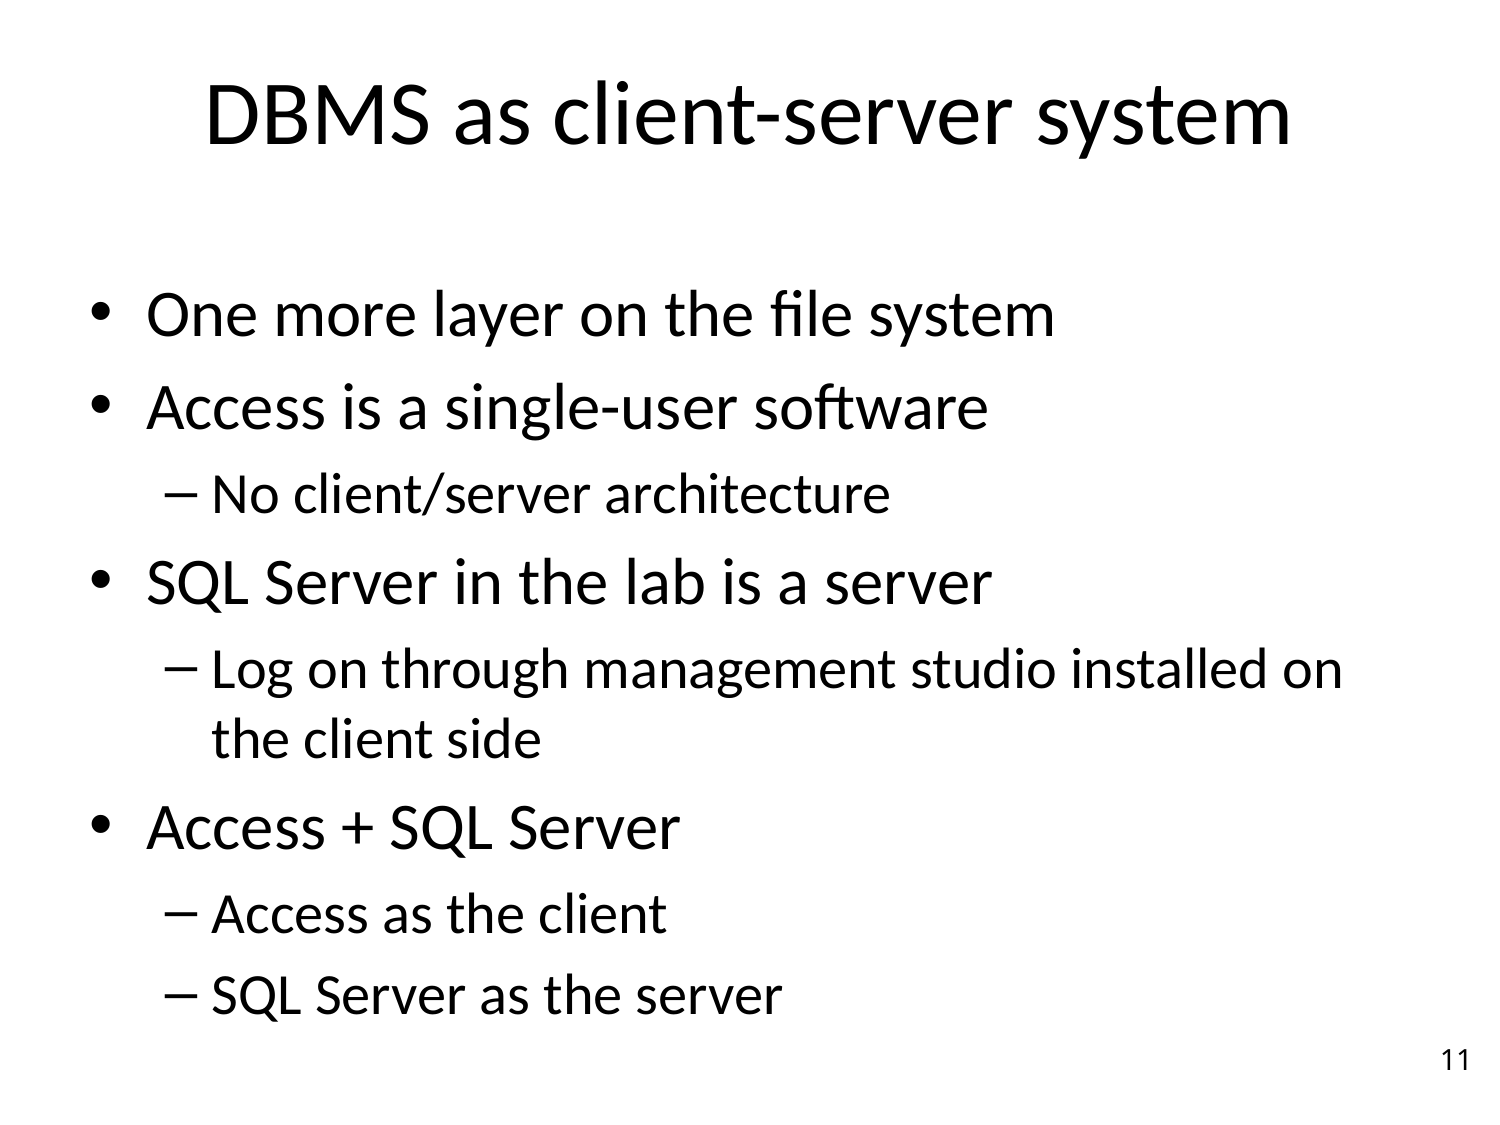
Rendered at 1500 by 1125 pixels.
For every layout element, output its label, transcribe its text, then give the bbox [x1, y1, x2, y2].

list One more layer on the file system Access is a single-user software No client/server architecture SQL Server in the lab is a server Log on through management studio installed on the client side Access + SQL Server Access as the client SQL Server as the server [75, 262, 1425, 1005]
title DBMS as client-server system [75, 45, 1425, 233]
slide_number 11 [1425, 1034, 1500, 1113]
